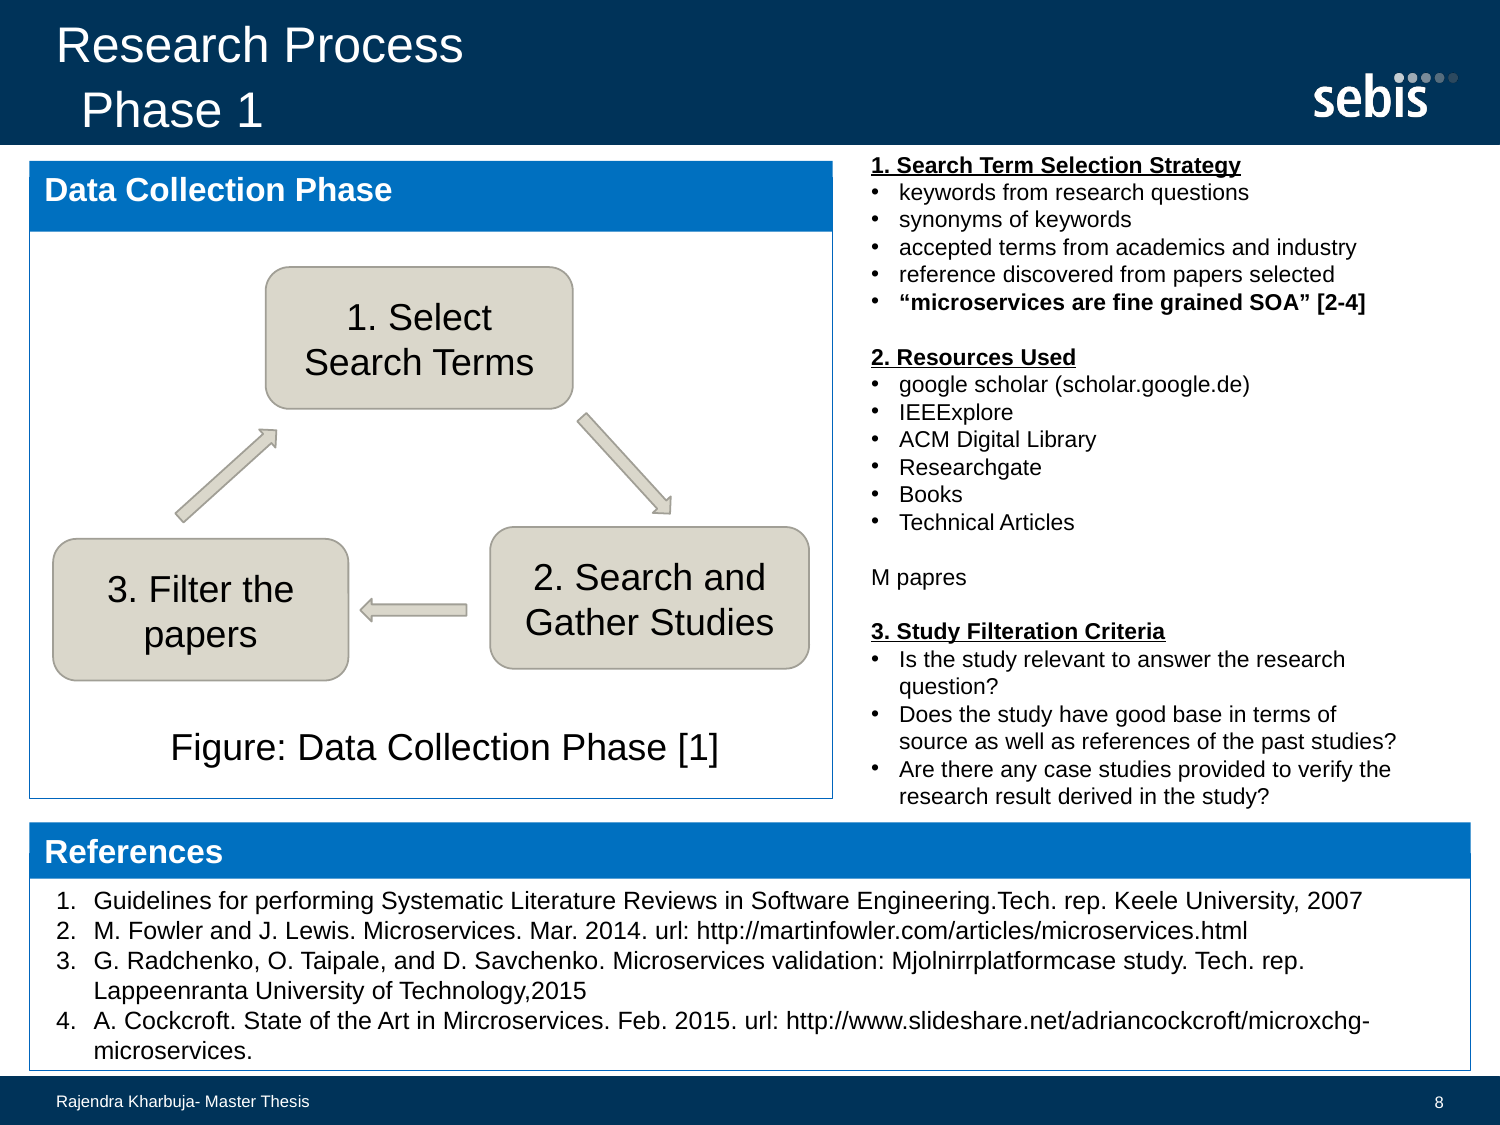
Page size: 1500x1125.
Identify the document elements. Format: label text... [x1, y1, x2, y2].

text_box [29, 822, 1471, 1071]
footer Rajendra Kharbuja- Master Thesis [40, 1077, 361, 1125]
text_box [576, 412, 672, 515]
title Research Process [40, 13, 1278, 73]
slide_number 8 [1417, 1077, 1460, 1125]
text_box Phase 1 [66, 78, 1303, 138]
text_box [174, 428, 278, 524]
text_box 1. Search Term Selection Strategy keywords from research questions synonyms of keywords accepted terms from academics and industry reference discovered from papers selected “microservices are fine grained SOA” [2-4] 2. Resources Used google scholar (scholar.google.de) IEEExplore ACM Digital Library Researchgate Books Technical Articles M papres 3. Study Filteration Criteria Is the study relevant to answer the research question? Does the study have good base in terms of source as well as references of the past studies? Are there any case studies provided to verify the research result derived in the study? NPaprers [855, 142, 1424, 822]
text_box [359, 597, 468, 623]
text_box Figure: Data Collection Phase [1] [155, 715, 736, 777]
text_box Data Collection Phase [29, 160, 833, 232]
text_box [29, 232, 833, 799]
